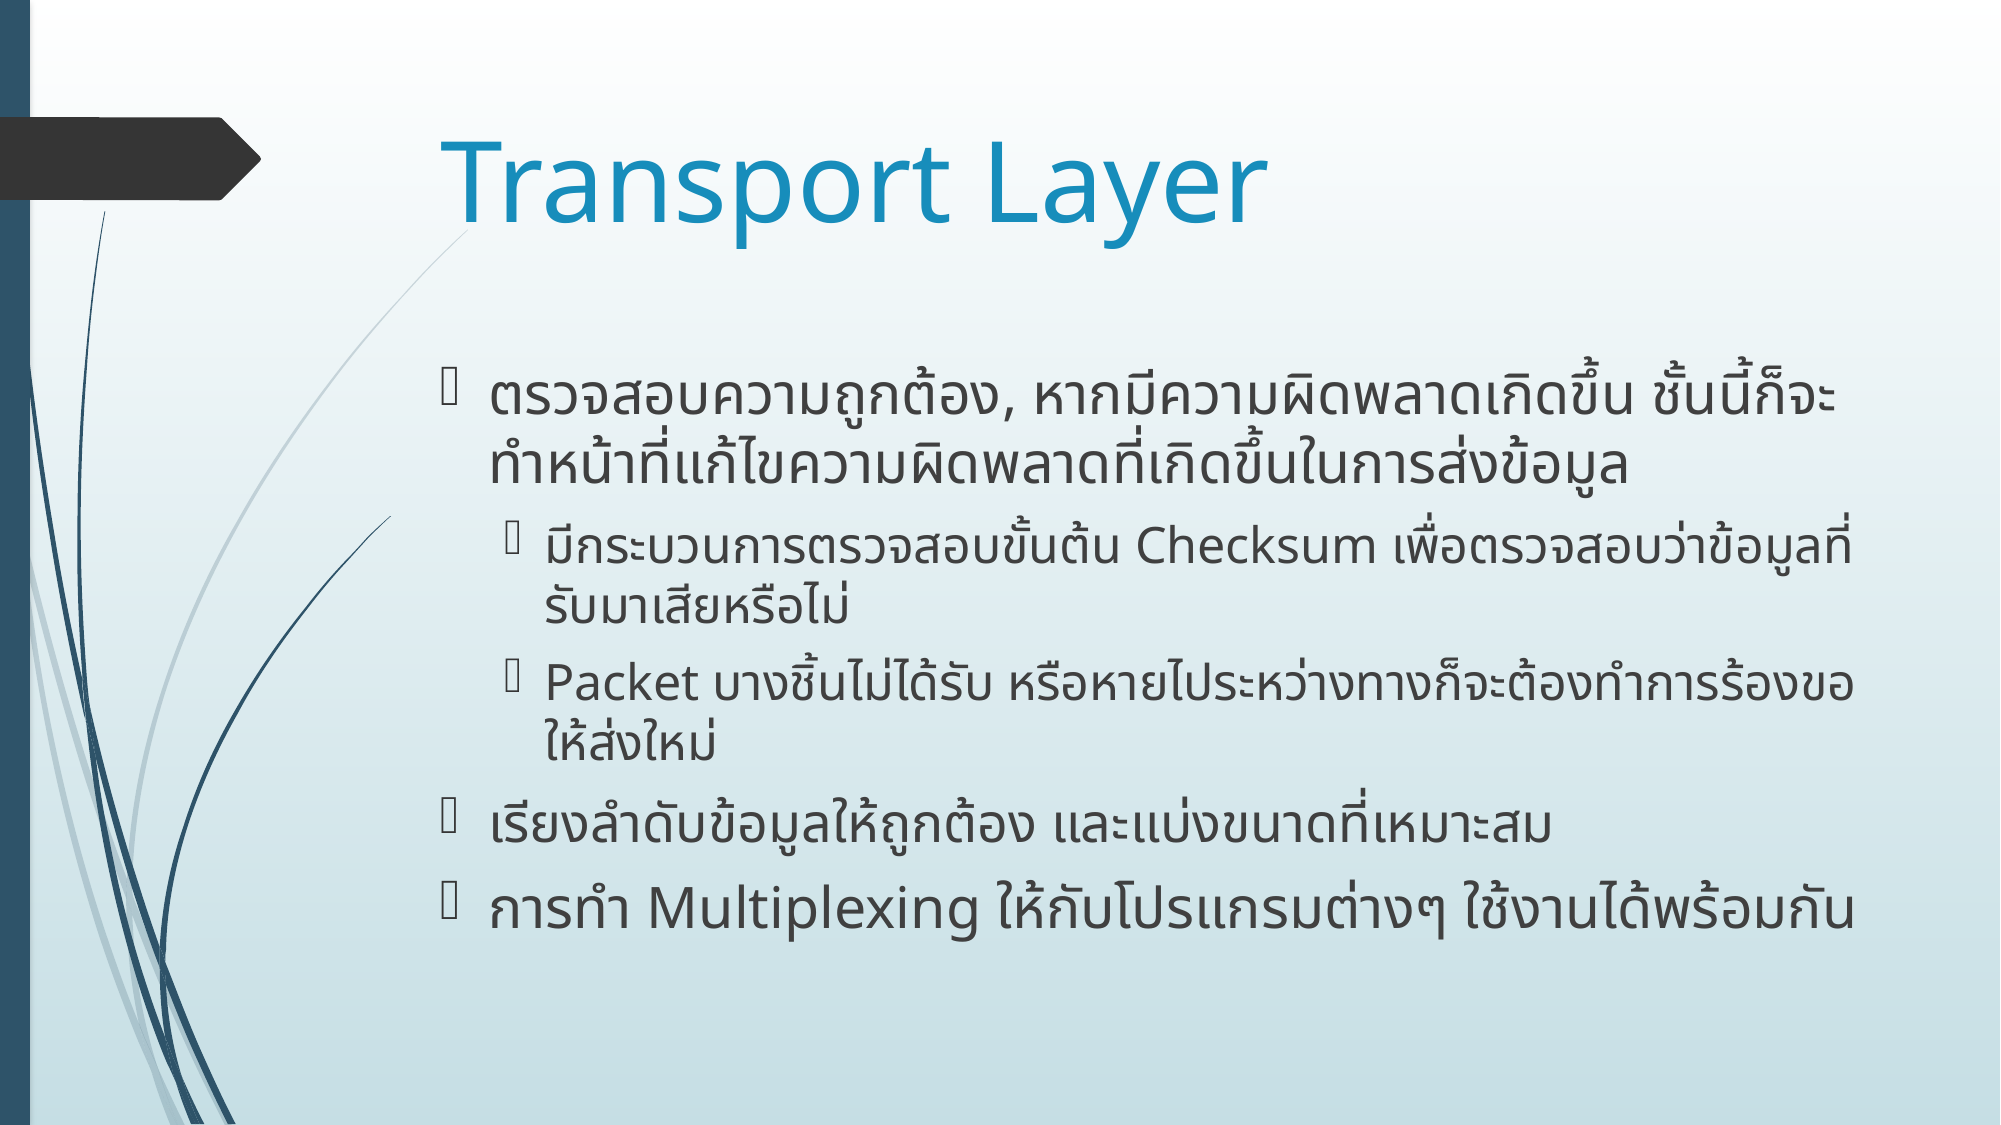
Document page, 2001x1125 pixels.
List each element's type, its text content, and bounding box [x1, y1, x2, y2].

title Transport Layer [425, 102, 1888, 313]
list ตรวจสอบความถูกต้อง, หากมีความผิดพลาดเกิดขึ้น ชั้นนี้ก็จะทำหน้าที่แก้ไขความผิดพลาดที่เกิดขึ้นในการส่งข้อมูล มีกระบวนการตรวจสอบขั้นต้น Checksum เพื่อตรวจสอบว่าข้อมูลที่รับมาเสียหรือไม่ Packet บางชิ้นไม่ได้รับ หรือหายไประหว่างทางก็จะต้องทำการร้องขอให้ส่งใหม่ เรียงลำดับข้อมูลให้ถูกต้อง และแบ่งขนาดที่เหมาะสม การทำ Multiplexing ให้กับโปรแกรมต่างๆ ใช้งานได้พร้อมกัน [424, 350, 1888, 970]
